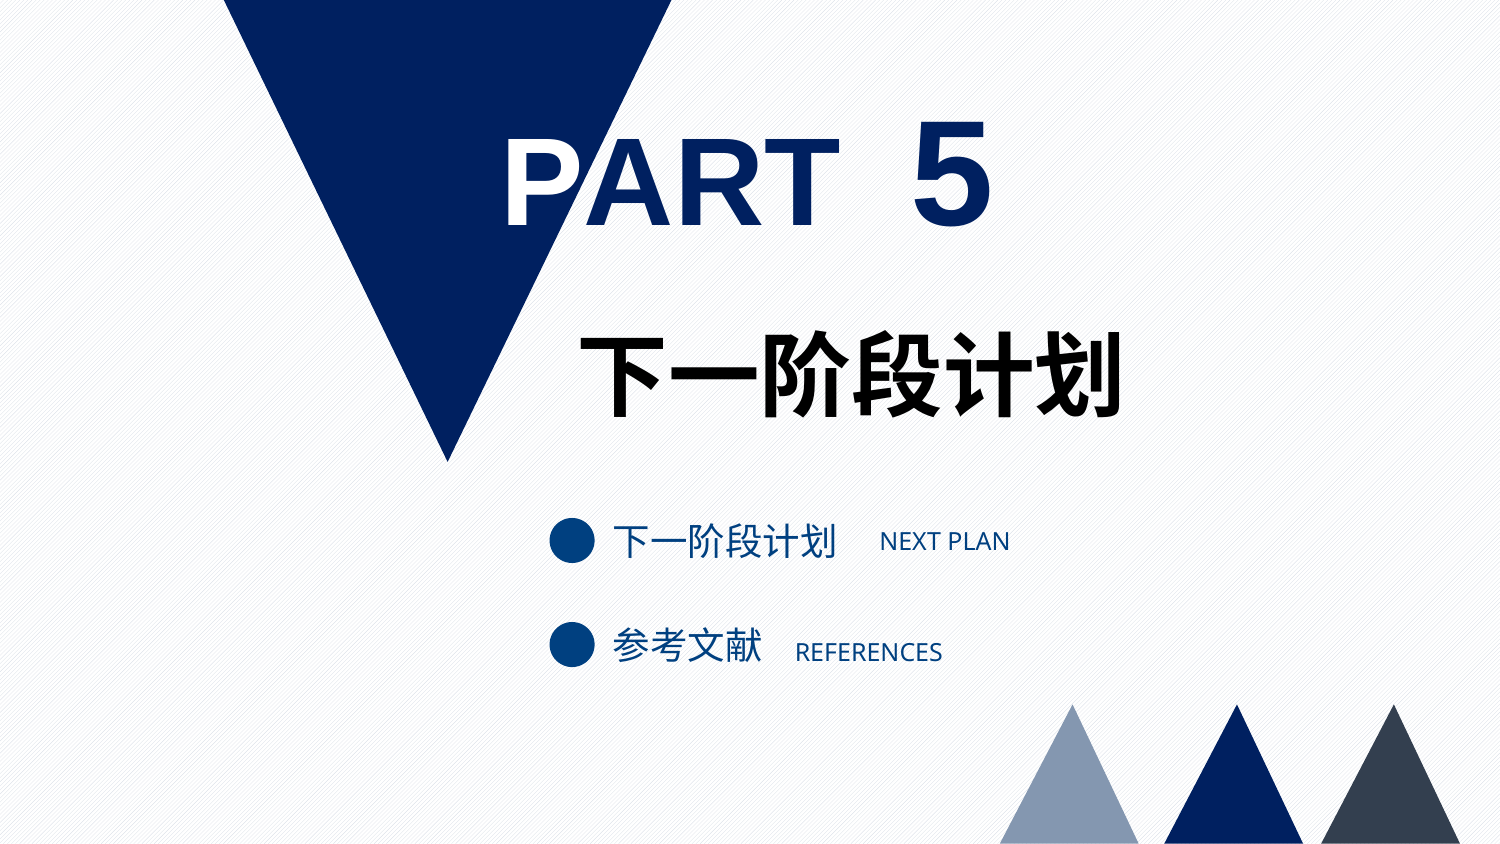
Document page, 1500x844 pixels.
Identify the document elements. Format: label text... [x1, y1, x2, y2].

text_box 参考文献 [597, 614, 778, 674]
text_box REFERENCES [779, 629, 959, 675]
text_box PART 5 [490, 67, 1004, 263]
text_box 下一阶段计划 [366, 311, 1337, 433]
text_box [548, 516, 596, 565]
text_box [548, 620, 596, 669]
text_box 下一阶段计划 [597, 510, 853, 571]
text_box NEXT PLAN [864, 518, 1026, 563]
